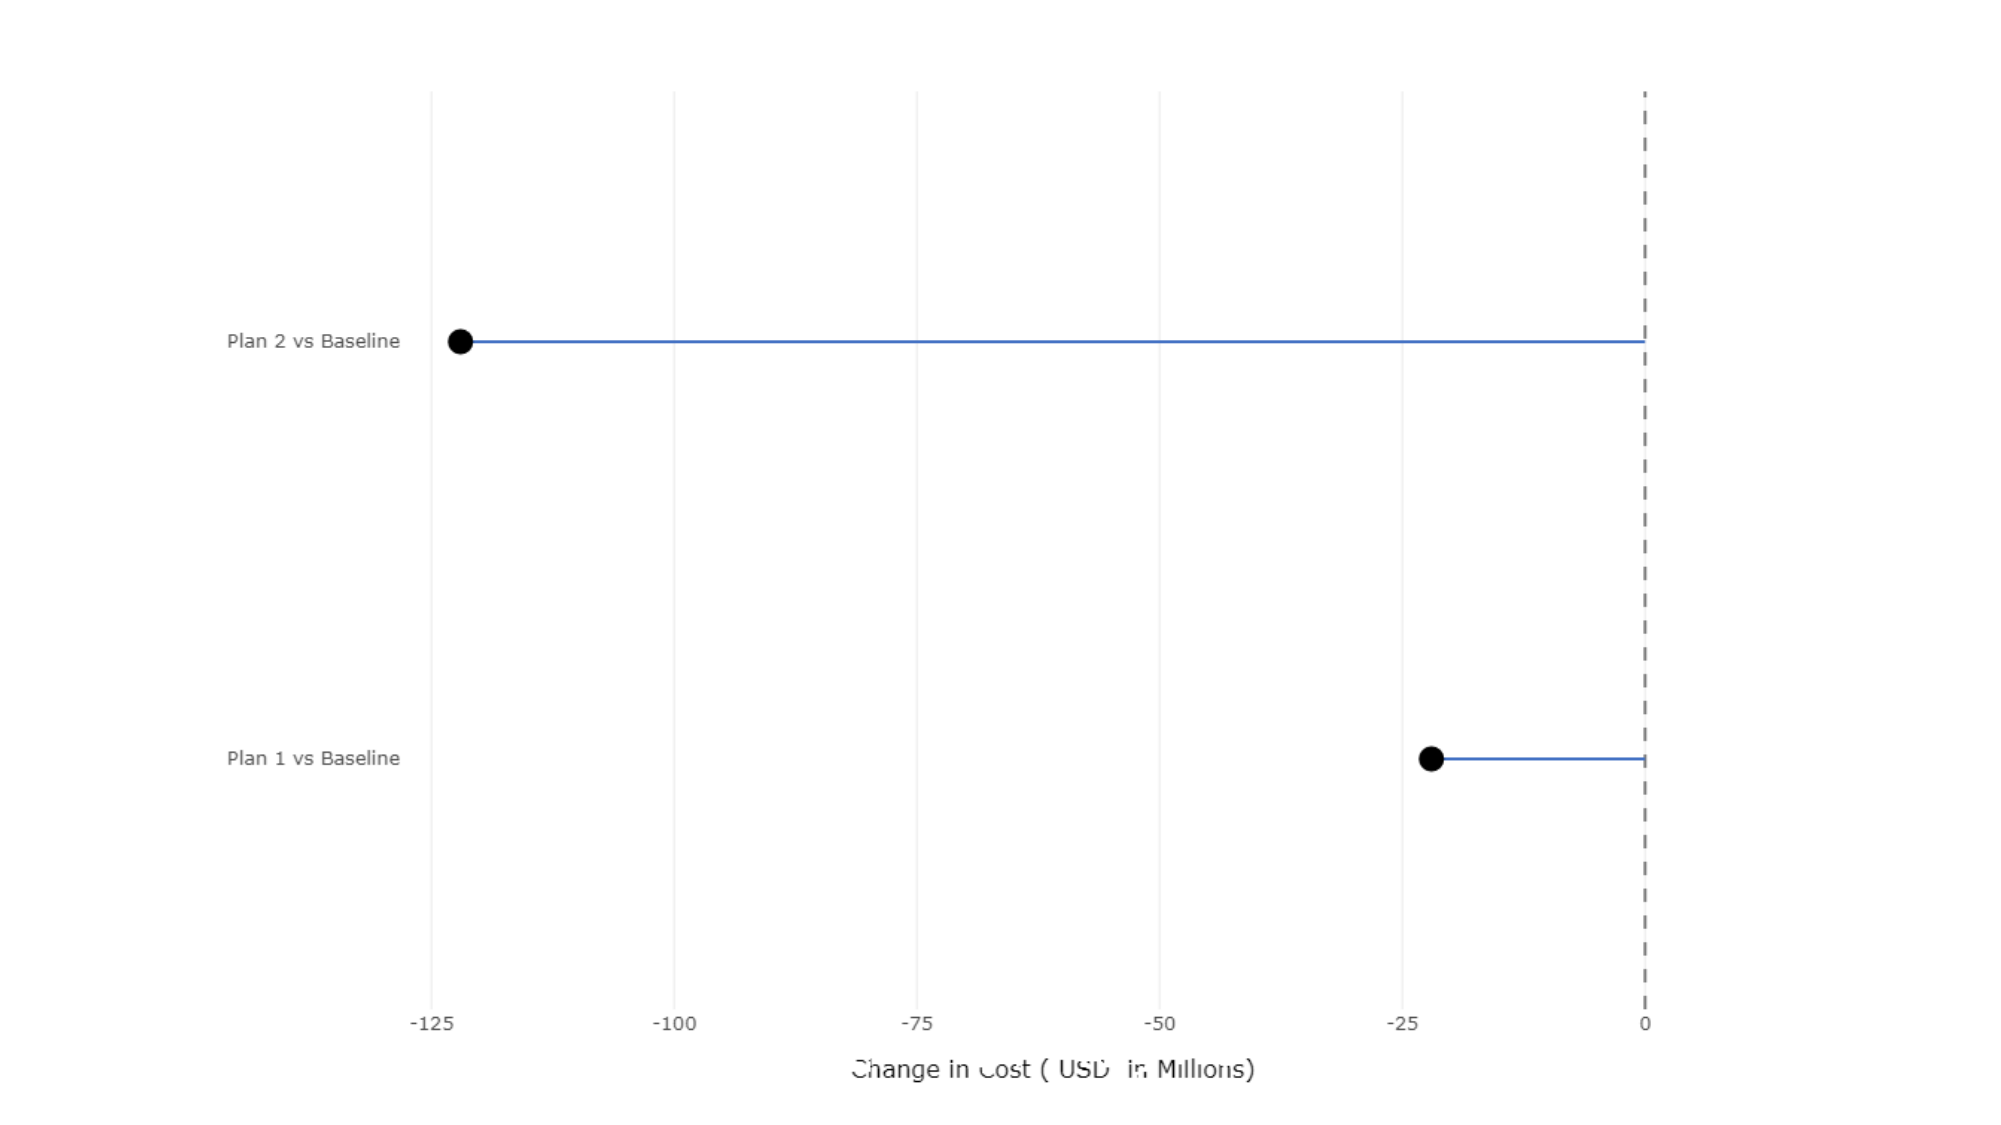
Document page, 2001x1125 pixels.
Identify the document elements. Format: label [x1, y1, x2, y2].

list [208, 41, 1715, 1084]
